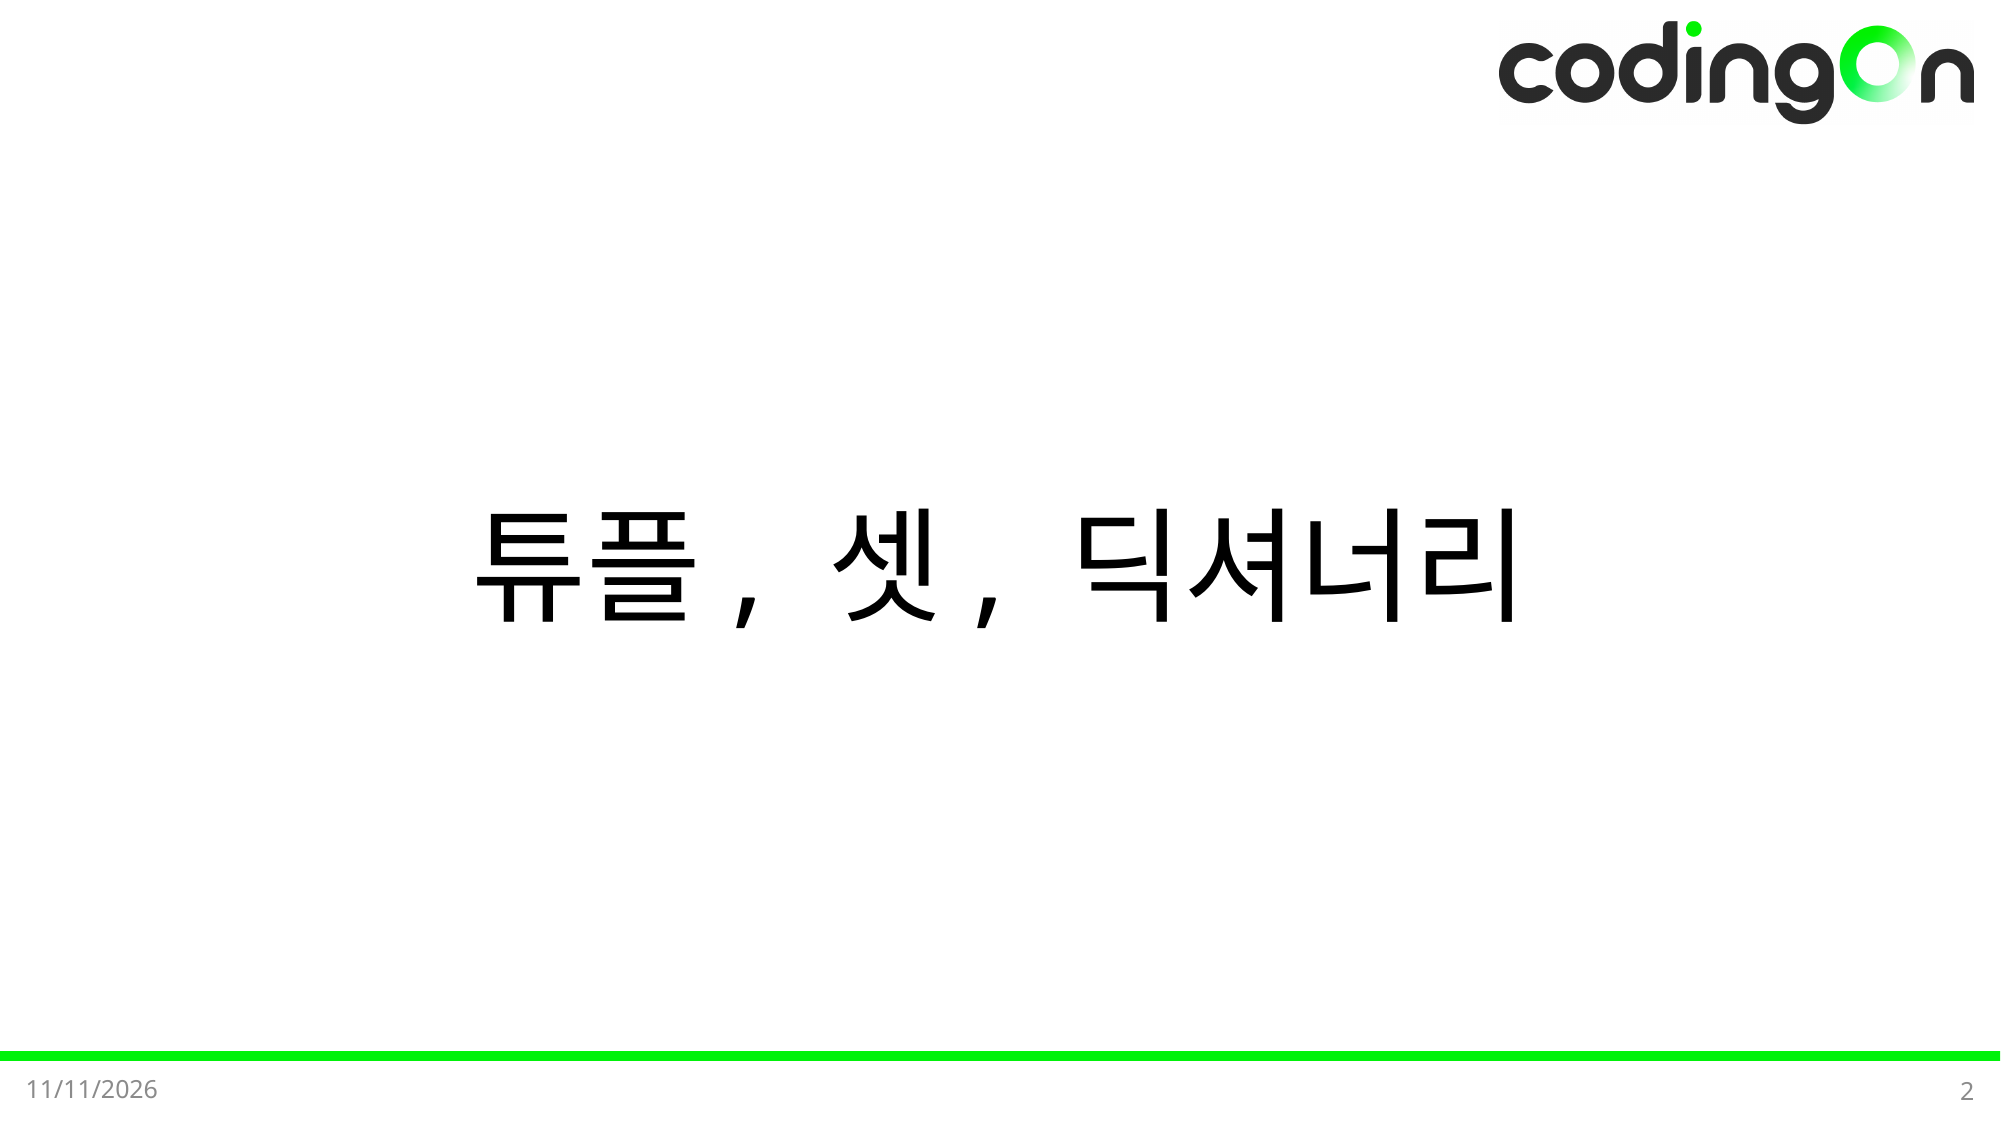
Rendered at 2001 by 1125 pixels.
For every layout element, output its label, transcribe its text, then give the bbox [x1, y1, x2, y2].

slide_number 2 [1539, 1062, 1990, 1122]
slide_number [10, 1060, 461, 1121]
picture [1499, 20, 1974, 125]
title 튜플, 셋, 딕셔너리 [362, 477, 1638, 648]
